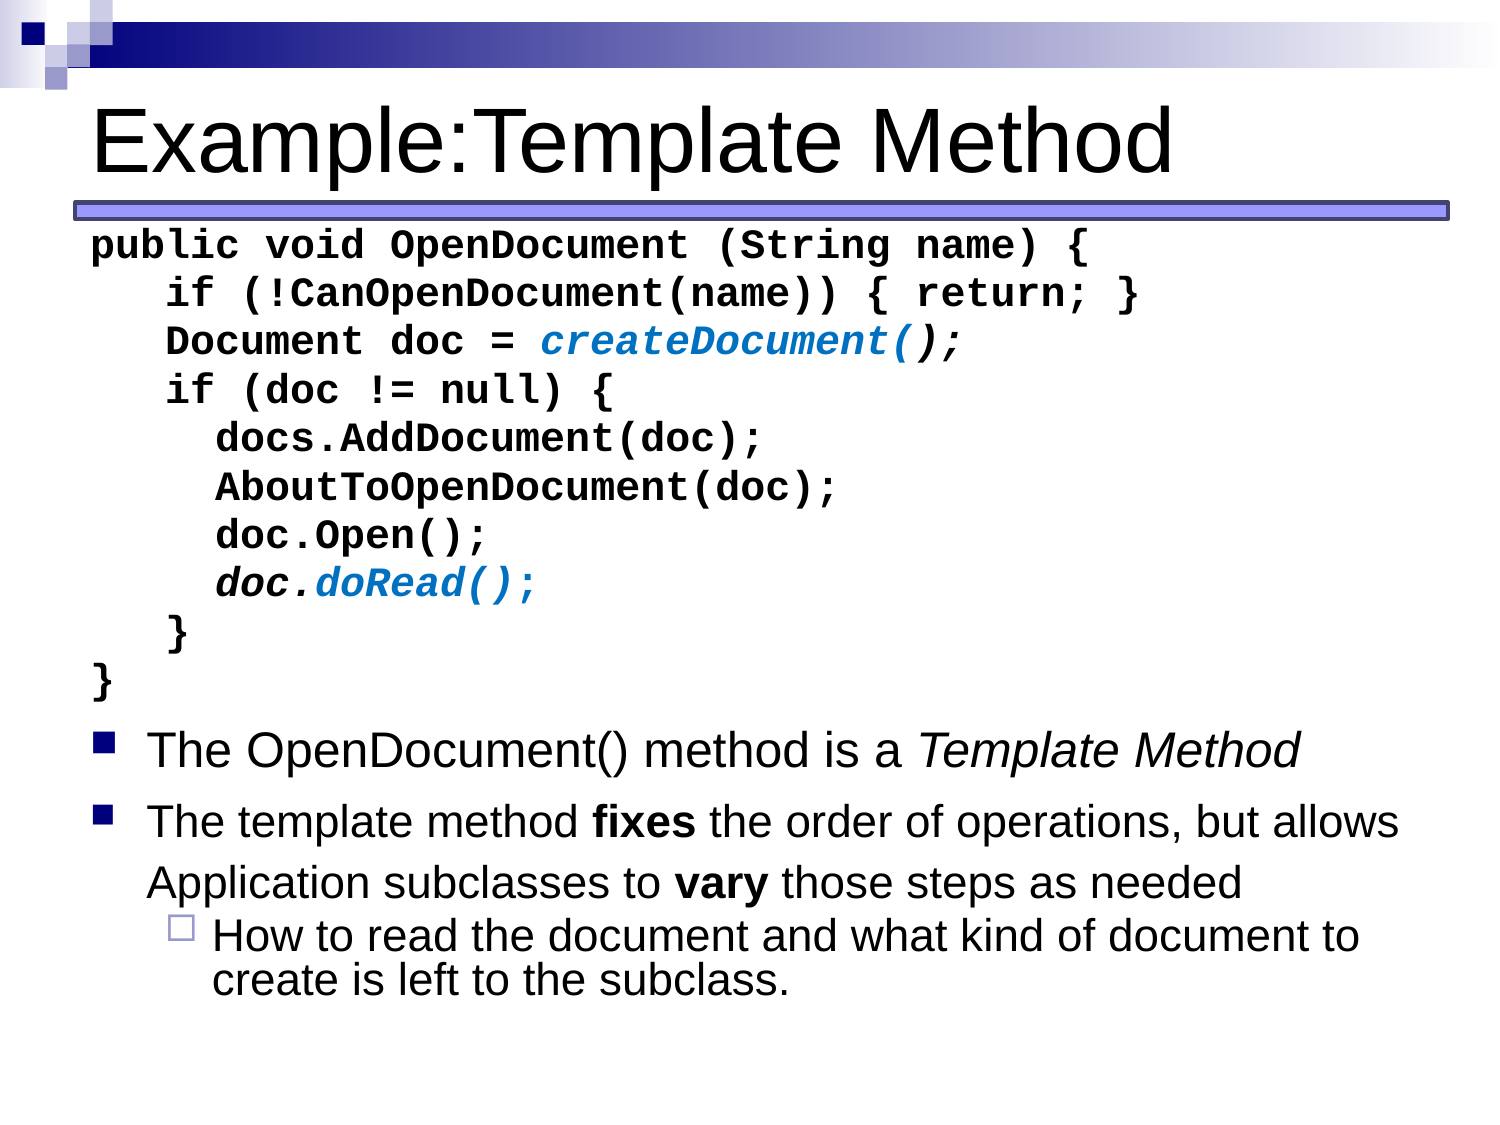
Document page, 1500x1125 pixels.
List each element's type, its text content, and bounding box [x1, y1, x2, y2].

title Example:Template Method [75, 22, 1425, 219]
list public void OpenDocument (String name) { if (!CanOpenDocument(name)) { return; } Document doc = createDocument(); if (doc != null) { docs.AddDocument(doc); AboutToOpenDocument(doc); doc.Open(); doc.doRead(); } } The OpenDocument() method is a Template Method The template method fixes the order of operations, but allows Application subclasses to vary those steps as needed How to read the document and what kind of document to create is left to the subclass. [75, 219, 1425, 963]
